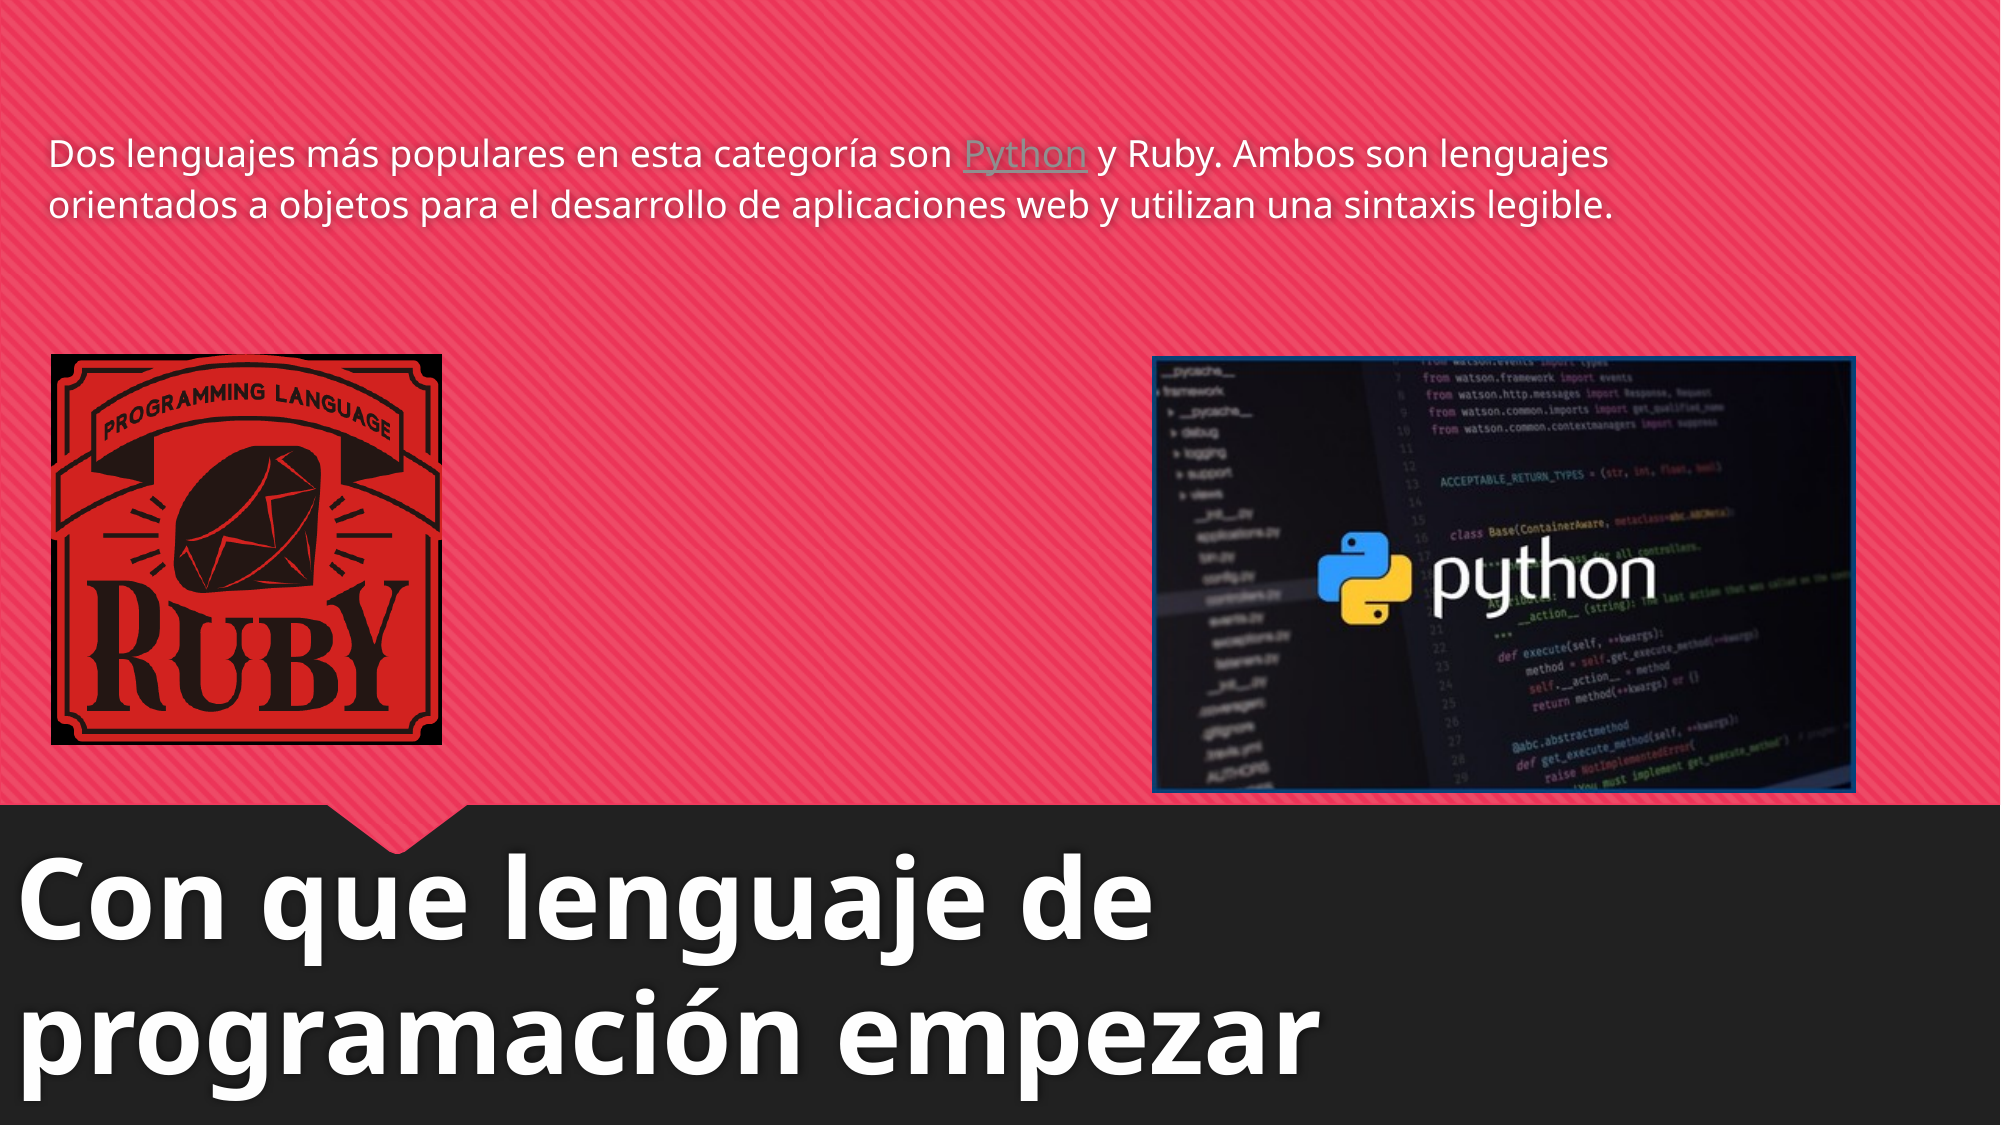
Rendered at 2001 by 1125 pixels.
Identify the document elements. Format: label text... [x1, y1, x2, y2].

subtitle Dos lenguajes más populares en esta categoría son Python y Ruby. Ambos son lenguajes orientados a objetos para el desarrollo de aplicaciones web y utilizan una sintaxis legible. [32, 122, 1768, 713]
picture [50, 353, 442, 745]
picture [1152, 356, 1856, 794]
title Con que lenguaje de programación empezar [0, 808, 1735, 1105]
